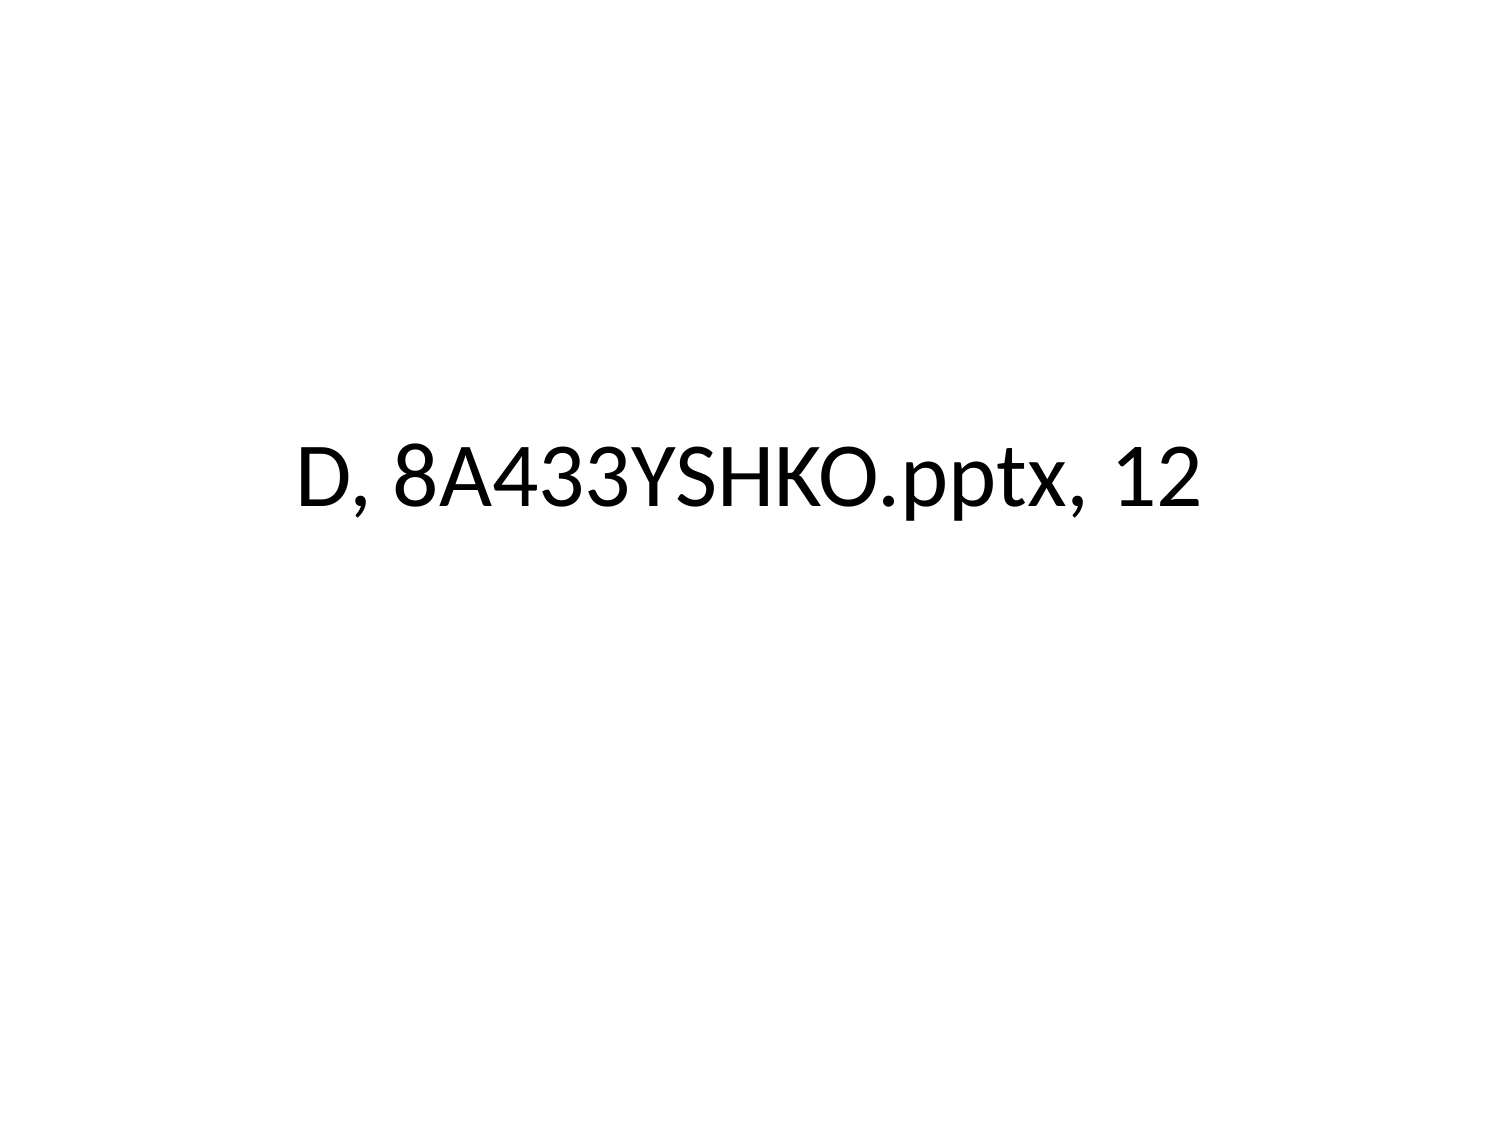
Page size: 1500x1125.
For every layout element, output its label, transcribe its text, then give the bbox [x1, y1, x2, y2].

title D, 8A433YSHKO.pptx, 12 [112, 349, 1388, 591]
